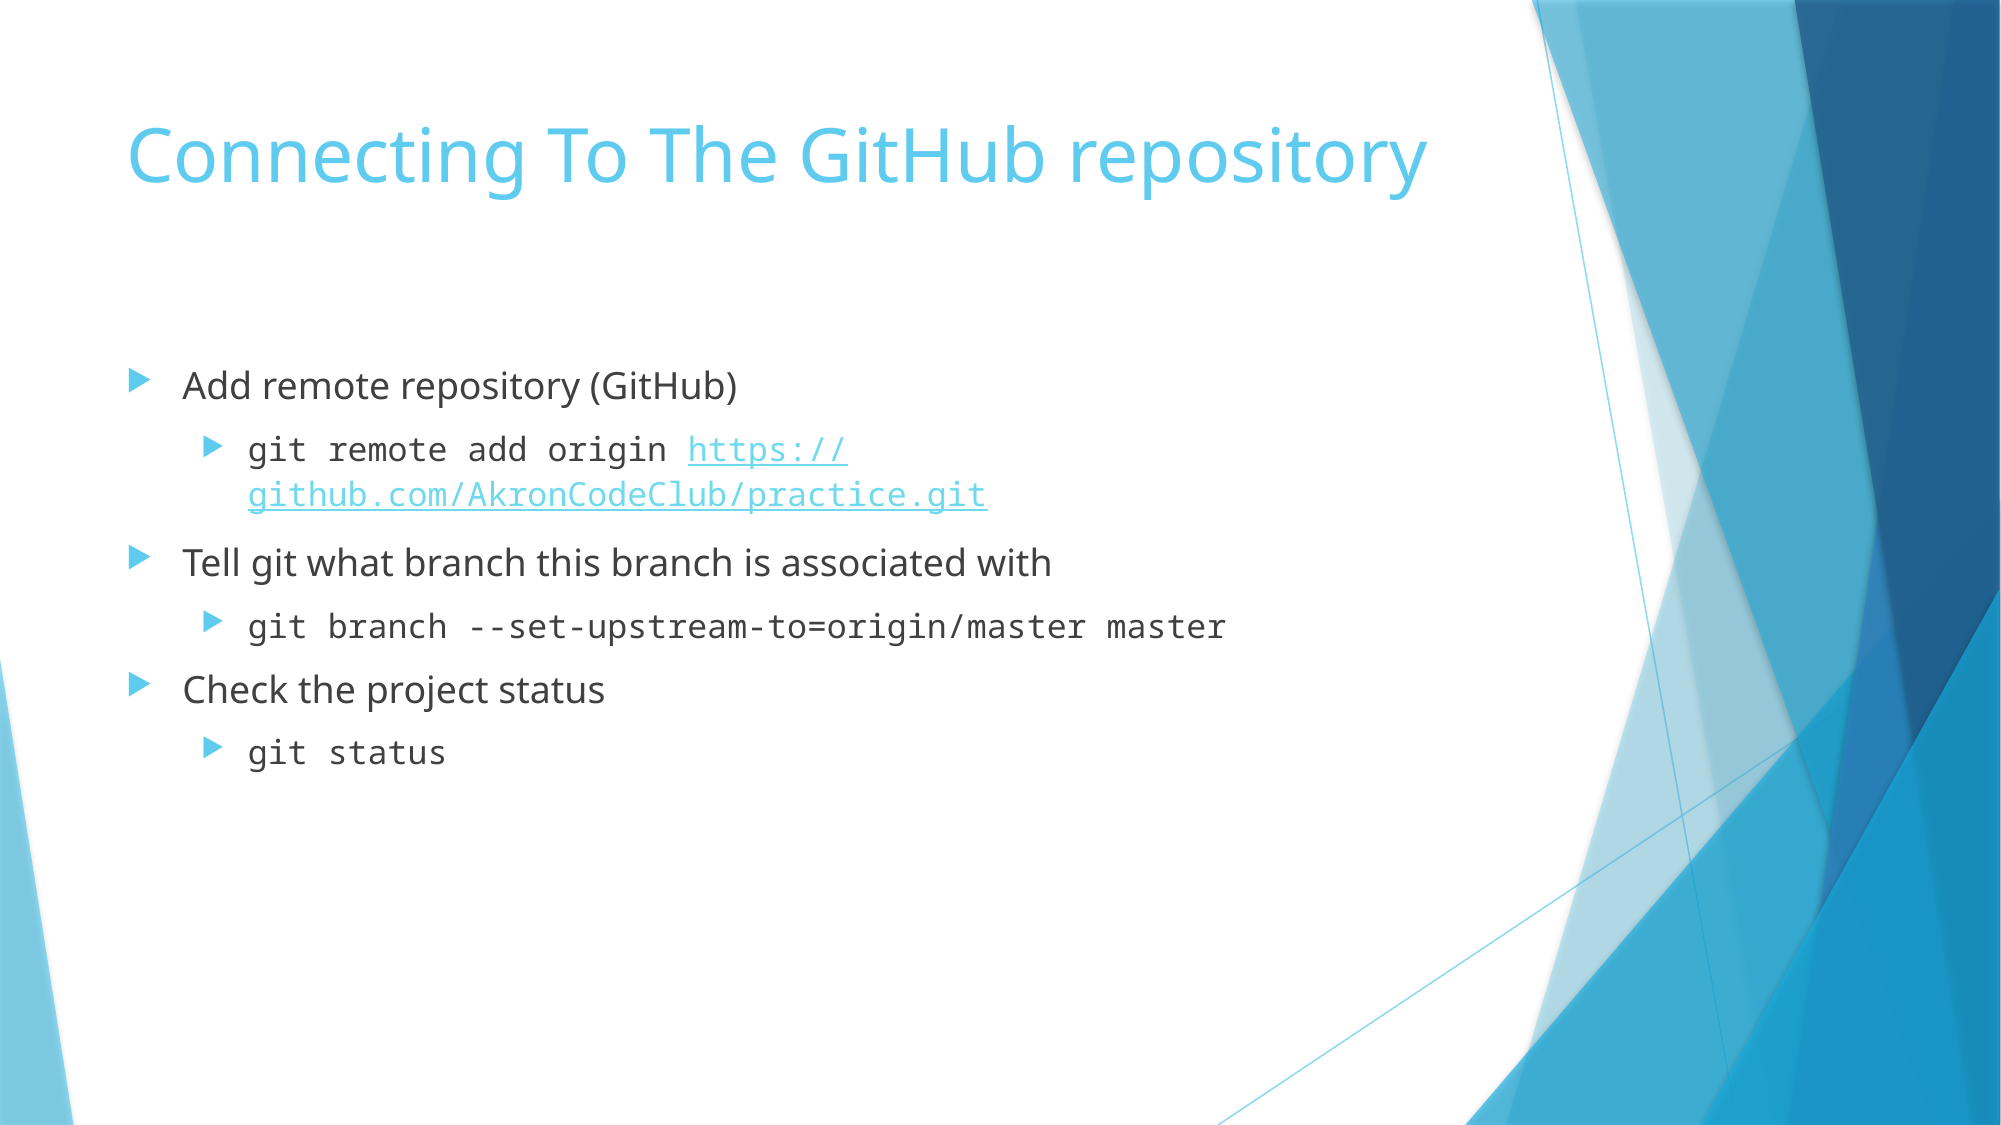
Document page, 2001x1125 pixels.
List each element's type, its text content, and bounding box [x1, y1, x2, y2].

list Add remote repository (GitHub) git remote add origin https://github.com/AkronCodeClub/practice.git Tell git what branch this branch is associated with git branch --set-upstream-to=origin/master master Check the project status git status [111, 354, 1522, 992]
title Connecting To The GitHub repository [111, 99, 1522, 317]
